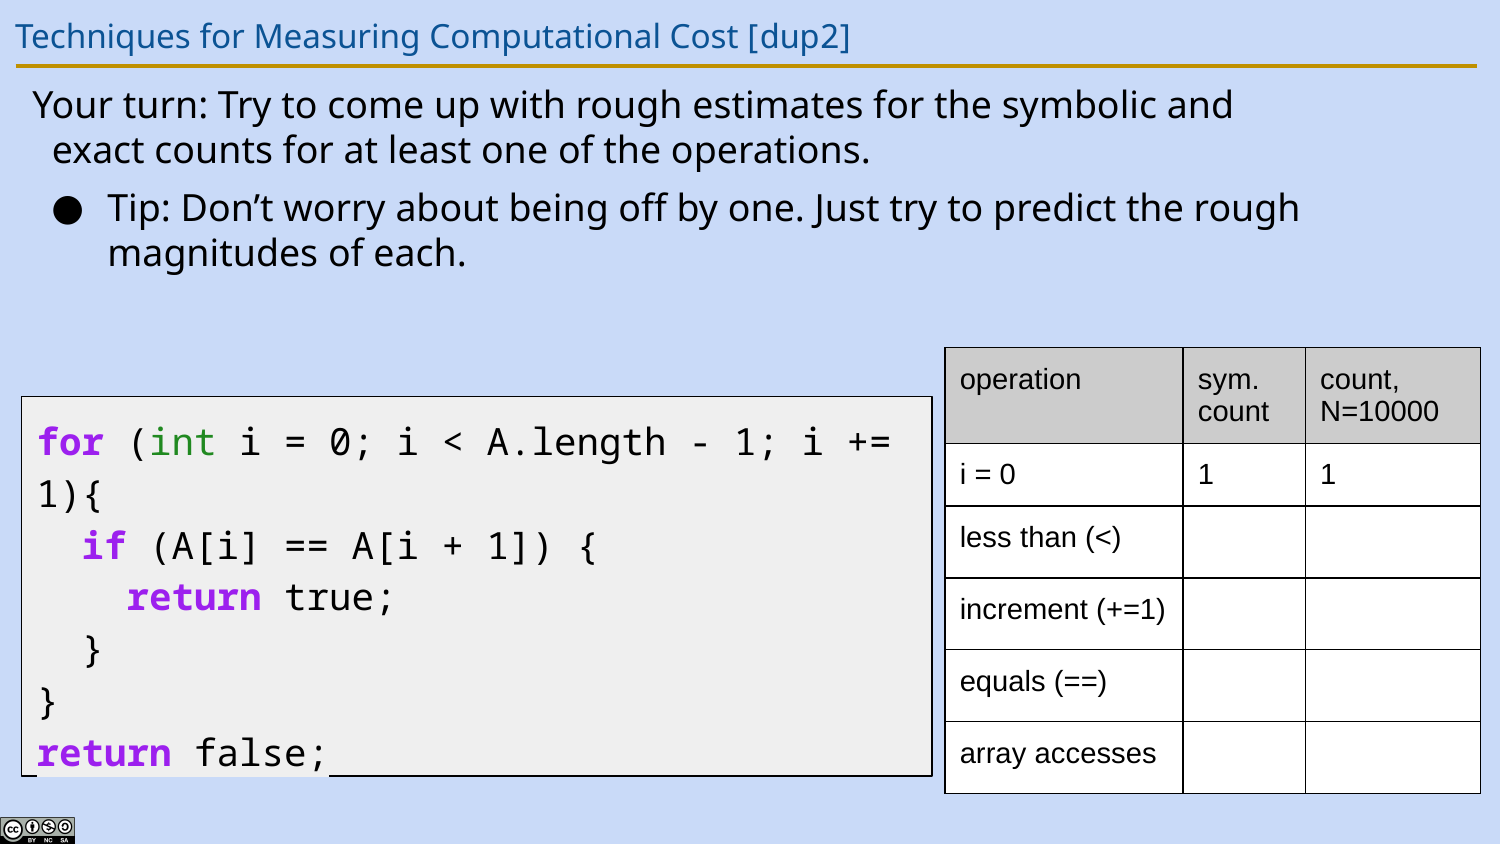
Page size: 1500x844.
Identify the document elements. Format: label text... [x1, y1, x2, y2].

picture [0, 817, 75, 844]
list Your turn: Try to come up with rough estimates for the symbolic and exact counts for at least one of the operations. Tip: Don’t worry about being off by one. Just try to predict the rough magnitudes of each. [17, 65, 1416, 627]
table_cell [1306, 722, 1480, 793]
title Techniques for Measuring Computational Cost [dup2] [0, 0, 1398, 65]
table_cell [1184, 507, 1305, 577]
table_cell i = 0 [946, 444, 1182, 505]
table_header count, N=10000 [1306, 348, 1480, 443]
table_cell equals (==) [946, 650, 1182, 721]
table_cell array accesses [946, 722, 1182, 793]
table_cell [1184, 579, 1305, 649]
table_cell 1 [1184, 444, 1305, 505]
table_header sym. count [1184, 348, 1305, 443]
table_cell [1184, 650, 1305, 721]
table_cell [1306, 507, 1480, 577]
table_cell increment (+=1) [946, 579, 1182, 649]
table_cell less than (<) [946, 507, 1182, 577]
table_cell [1306, 650, 1480, 721]
table_cell [1306, 579, 1480, 649]
table_header operation [946, 348, 1182, 443]
text_box for (int i = 0; i < A.length - 1; i += 1){ if (A[i] == A[i + 1]) { return true; } } return false; [21, 396, 933, 777]
table_cell [1184, 722, 1305, 793]
table_cell 1 [1306, 444, 1480, 505]
